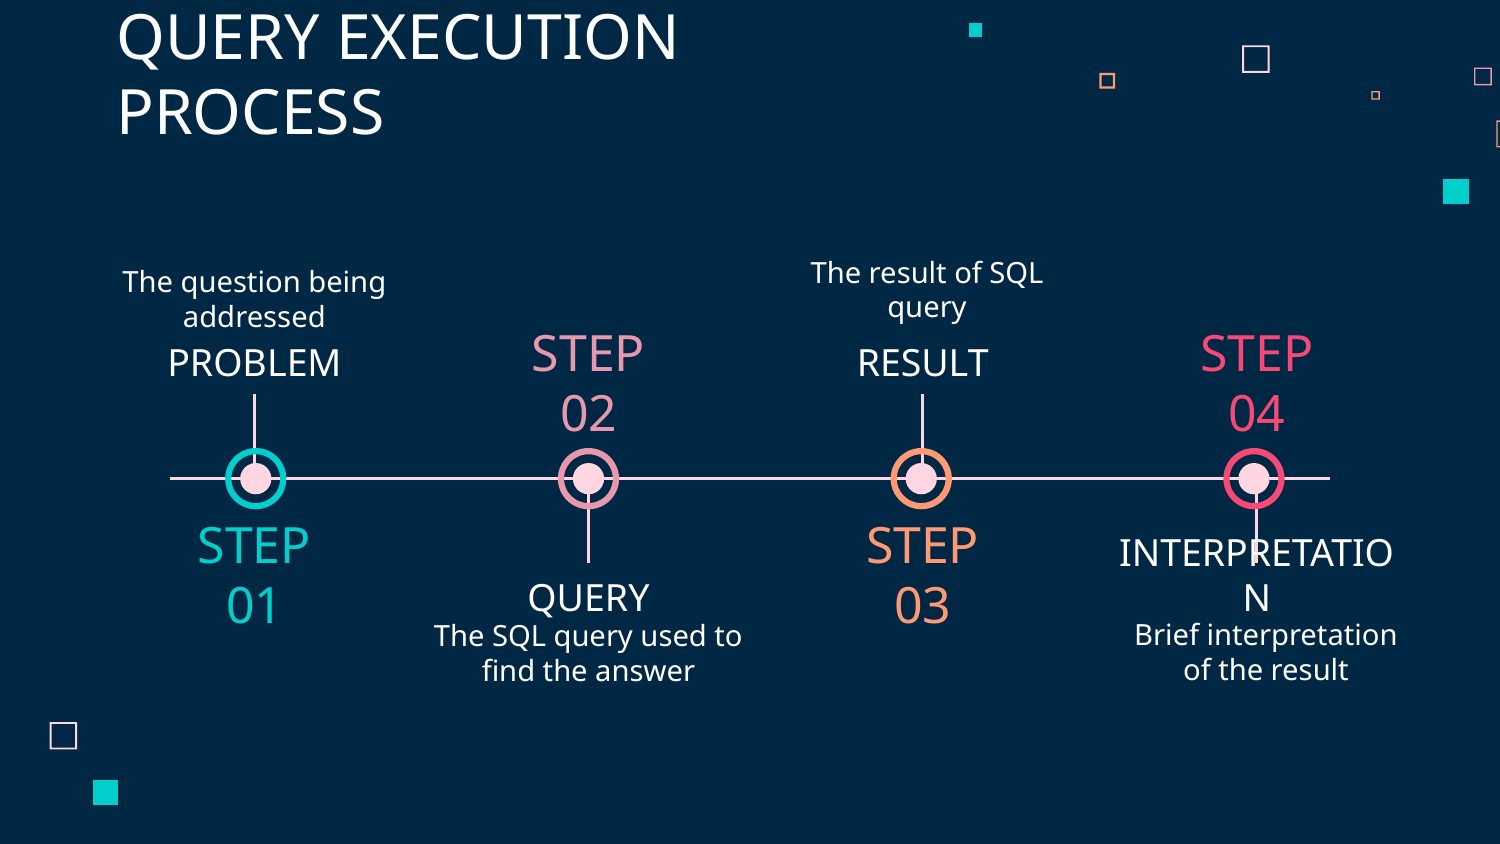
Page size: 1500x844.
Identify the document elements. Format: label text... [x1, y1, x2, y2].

title STEP 04 [1151, 346, 1363, 417]
title QUERY EXECUTION PROCESS [101, 67, 878, 163]
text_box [224, 447, 287, 510]
title STEP 01 [148, 538, 360, 609]
title QUERY [434, 564, 743, 602]
title STEP 02 [483, 346, 695, 417]
title INTERPRETATION [1102, 564, 1412, 635]
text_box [557, 447, 620, 510]
title PROBLEM [100, 349, 409, 395]
subtitle The SQL query used to find the answer [415, 602, 762, 709]
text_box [890, 447, 953, 510]
subtitle The result of SQL query [754, 264, 1101, 339]
subtitle The question being addressed [100, 242, 409, 349]
title RESULT [768, 339, 1077, 395]
title STEP 03 [817, 538, 1029, 609]
subtitle Brief interpretation of the result [1111, 600, 1421, 707]
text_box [1223, 447, 1285, 510]
